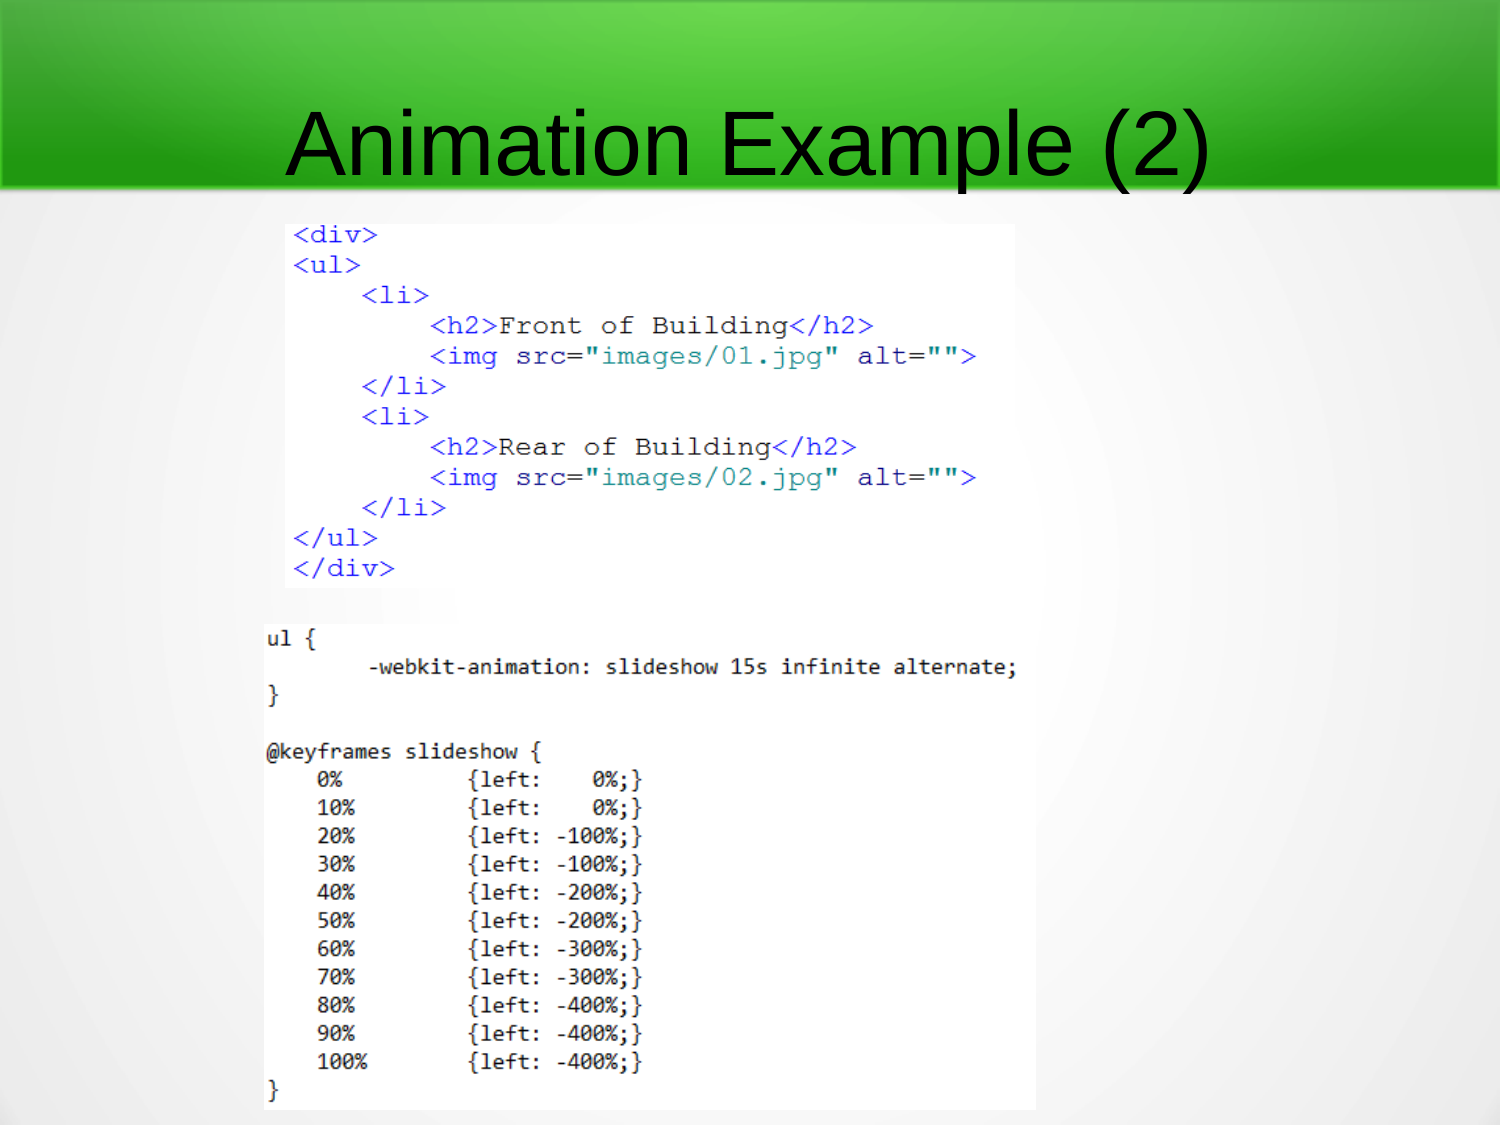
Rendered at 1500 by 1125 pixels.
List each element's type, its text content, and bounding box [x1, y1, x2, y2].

text_box Animation Example (2) [75, 45, 1425, 233]
picture [0, 0, 1500, 1125]
